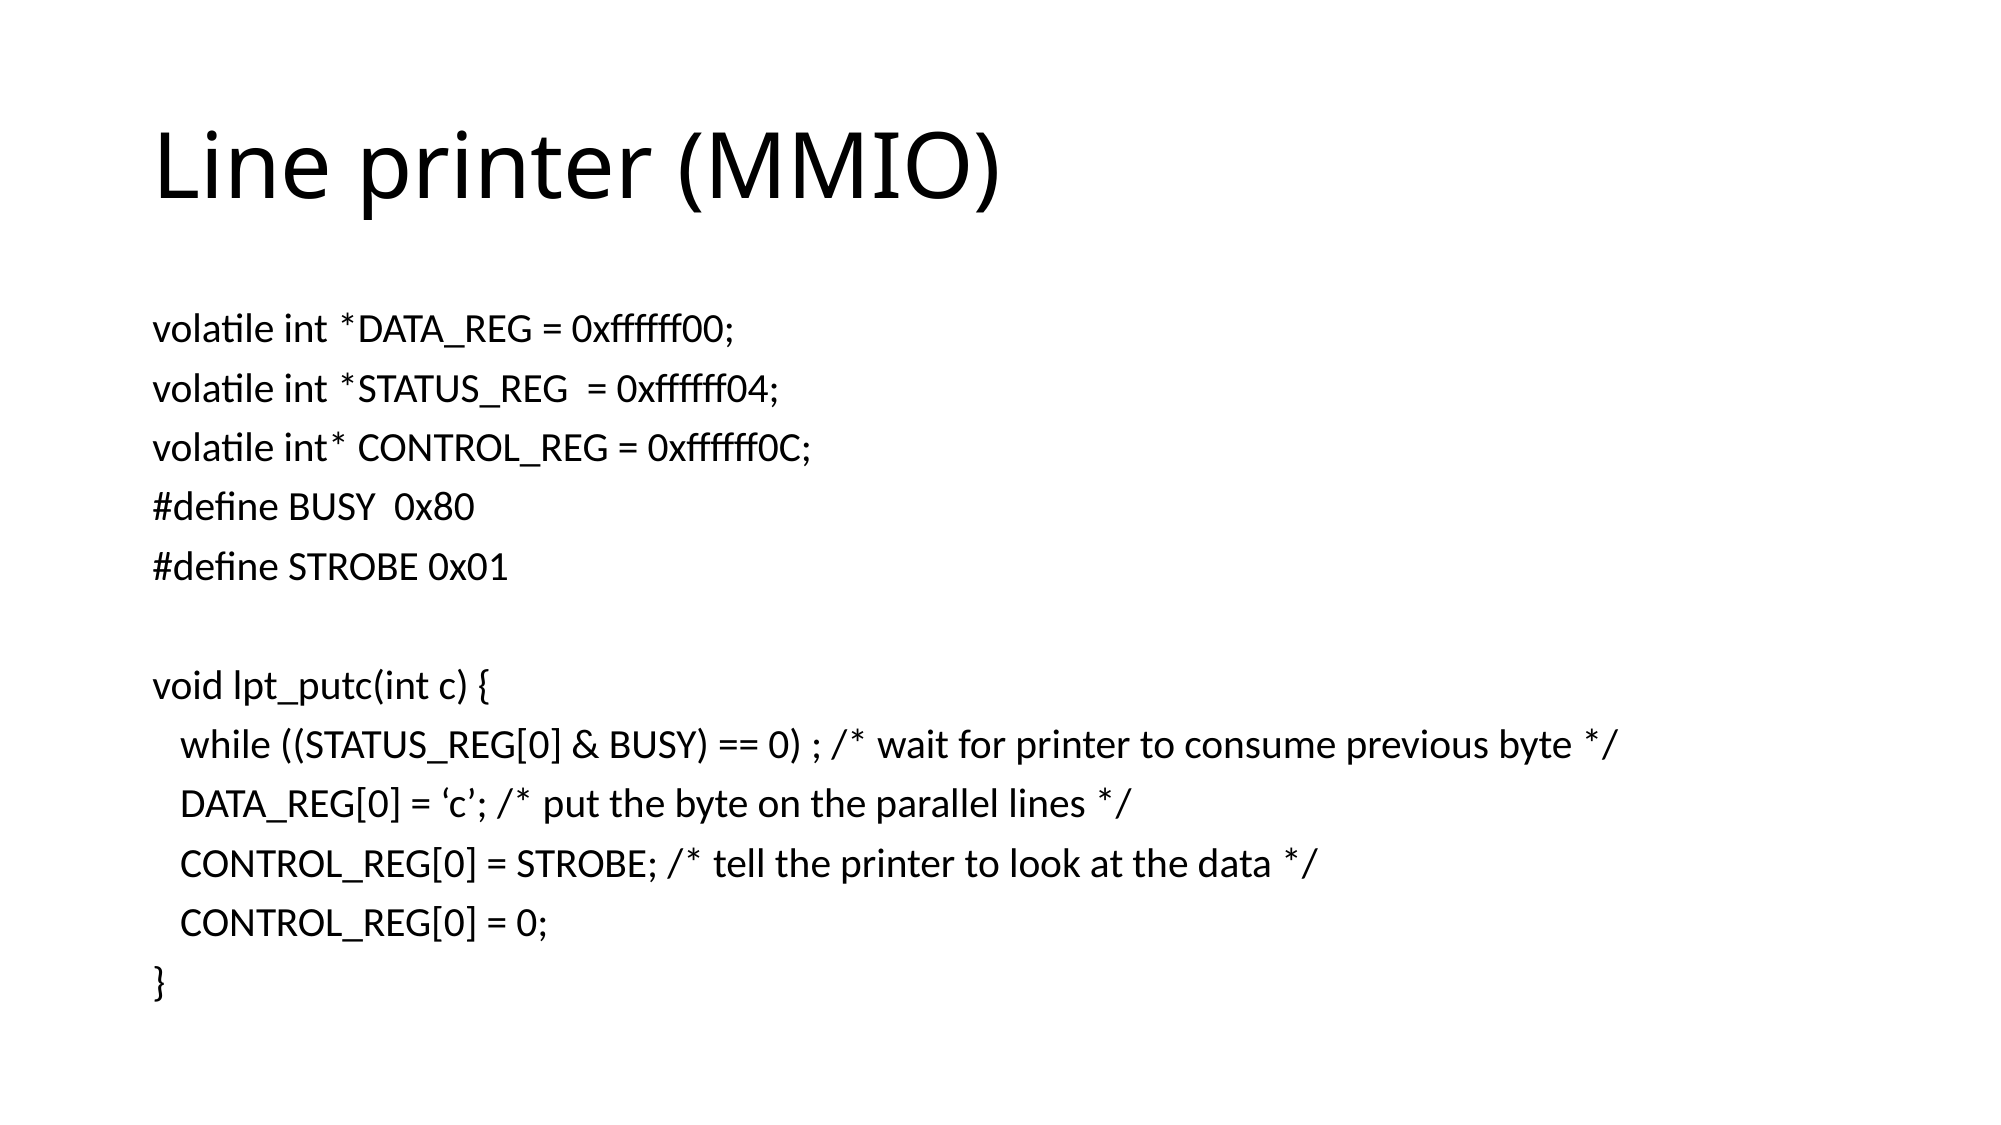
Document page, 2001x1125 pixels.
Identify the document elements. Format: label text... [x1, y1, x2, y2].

list volatile int *DATA_REG = 0xffffff00; volatile int *STATUS_REG = 0xffffff04; volatile int* CONTROL_REG = 0xffffff0C; #define BUSY 0x80 #define STROBE 0x01 void lpt_putc(int c) { while ((STATUS_REG[0] & BUSY) == 0) ; /* wait for printer to consume previous byte */ DATA_REG[0] = ‘c’; /* put the byte on the parallel lines */ CONTROL_REG[0] = STROBE; /* tell the printer to look at the data */ CONTROL_REG[0] = 0; } [137, 299, 1863, 1014]
title Line printer (MMIO) [137, 59, 1863, 278]
